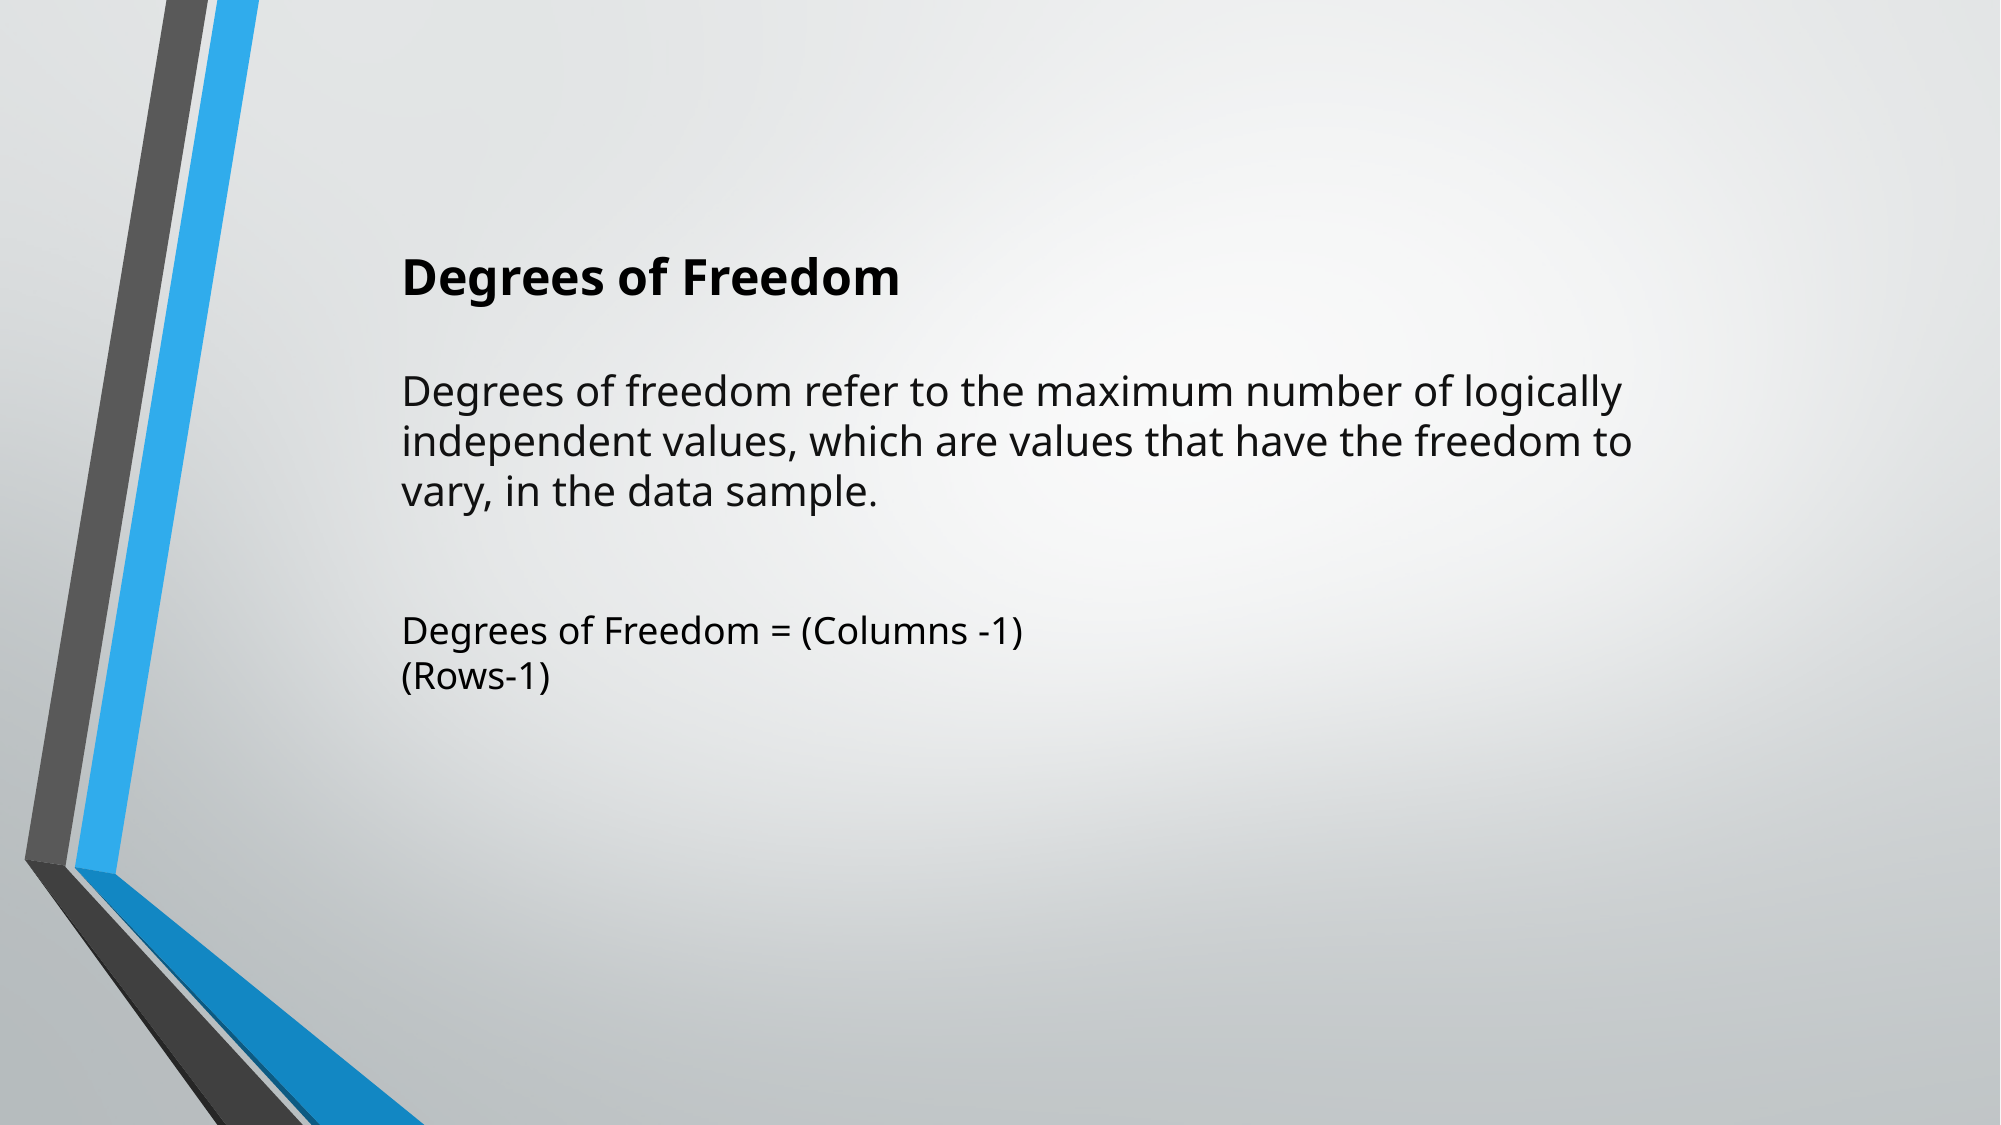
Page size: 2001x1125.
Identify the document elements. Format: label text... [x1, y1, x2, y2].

text_box Degrees of Freedom = (Columns -1)(Rows-1) [386, 599, 1102, 704]
text_box Degrees of Freedom Degrees of freedom refer to the maximum number of logically independent values, which are values that have the freedom to vary, in the data sample. [386, 237, 1653, 523]
